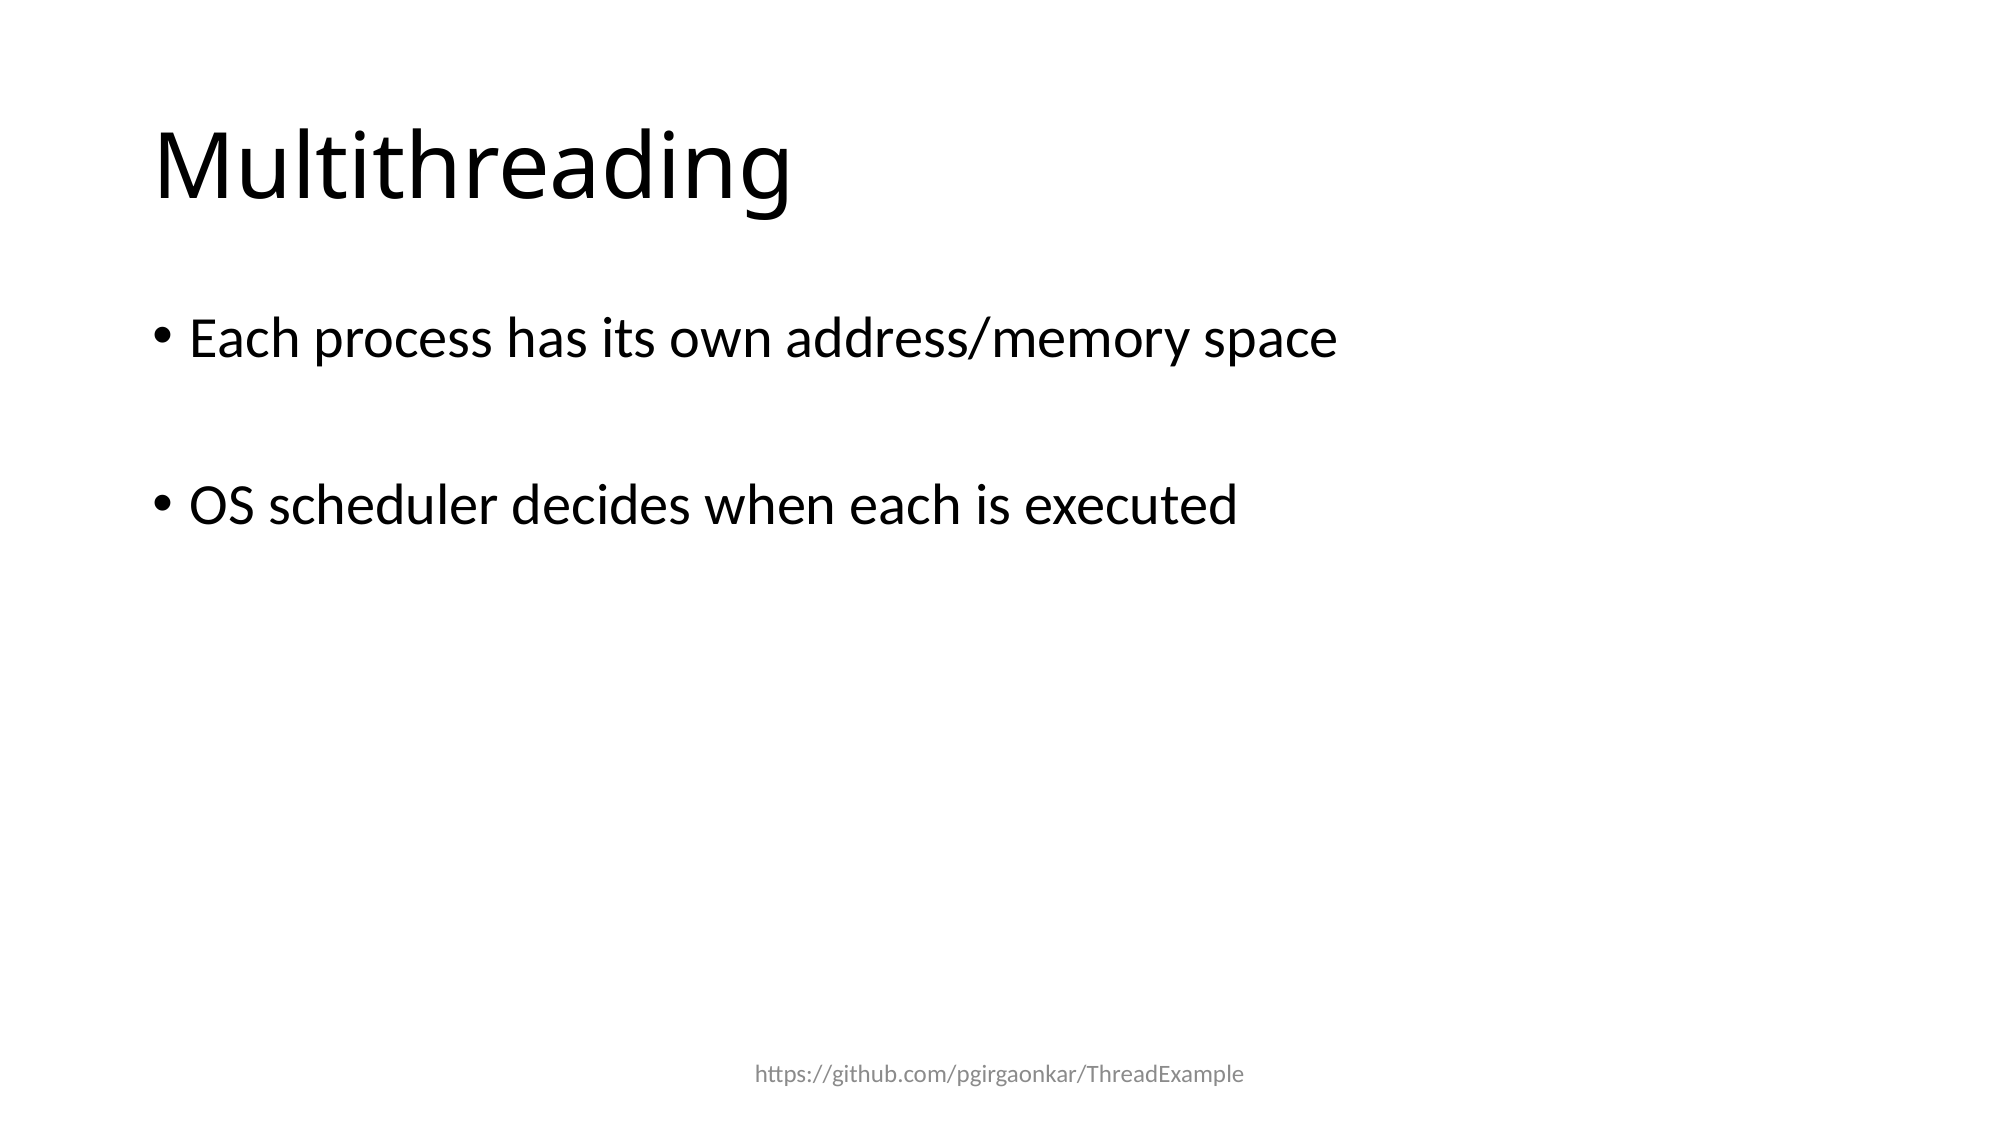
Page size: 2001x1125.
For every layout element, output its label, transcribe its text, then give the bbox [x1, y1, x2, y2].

title Multithreading [137, 59, 1863, 278]
footer https://github.com/pgirgaonkar/ThreadExample [662, 1042, 1338, 1103]
list Each process has its own address/memory space OS scheduler decides when each is executed [137, 299, 1863, 1014]
